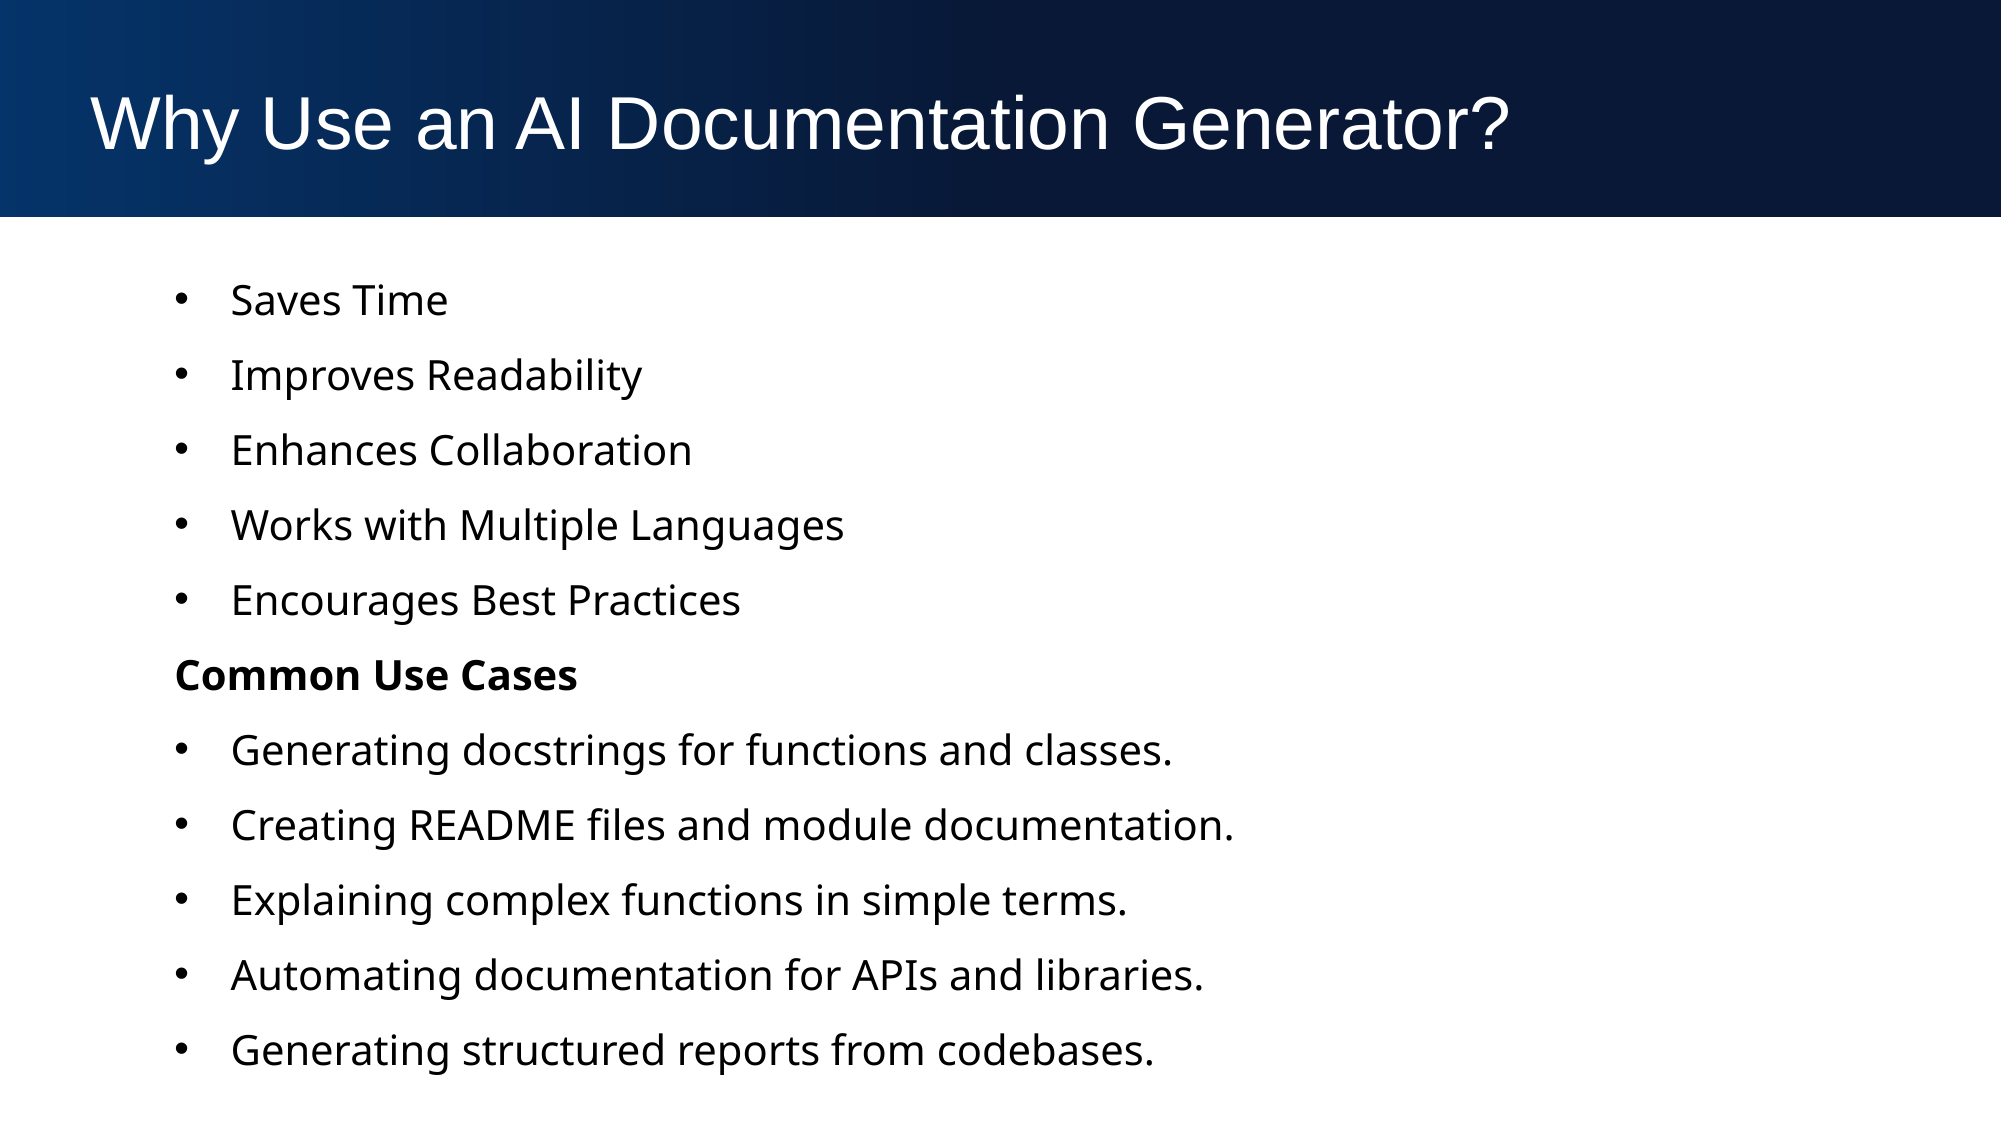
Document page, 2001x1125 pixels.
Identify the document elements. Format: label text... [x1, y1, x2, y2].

text_box [0, 0, 2000, 217]
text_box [82, 70, 1925, 178]
text_box Saves Time Improves Readability Enhances Collaboration Works with Multiple Languages Encourages Best Practices Common Use Cases Generating docstrings for functions and classes. Creating README files and module documentation. Explaining complex functions in simple terms. Automating documentation for APIs and libraries. Generating structured reports from codebases. [82, 241, 1925, 1082]
